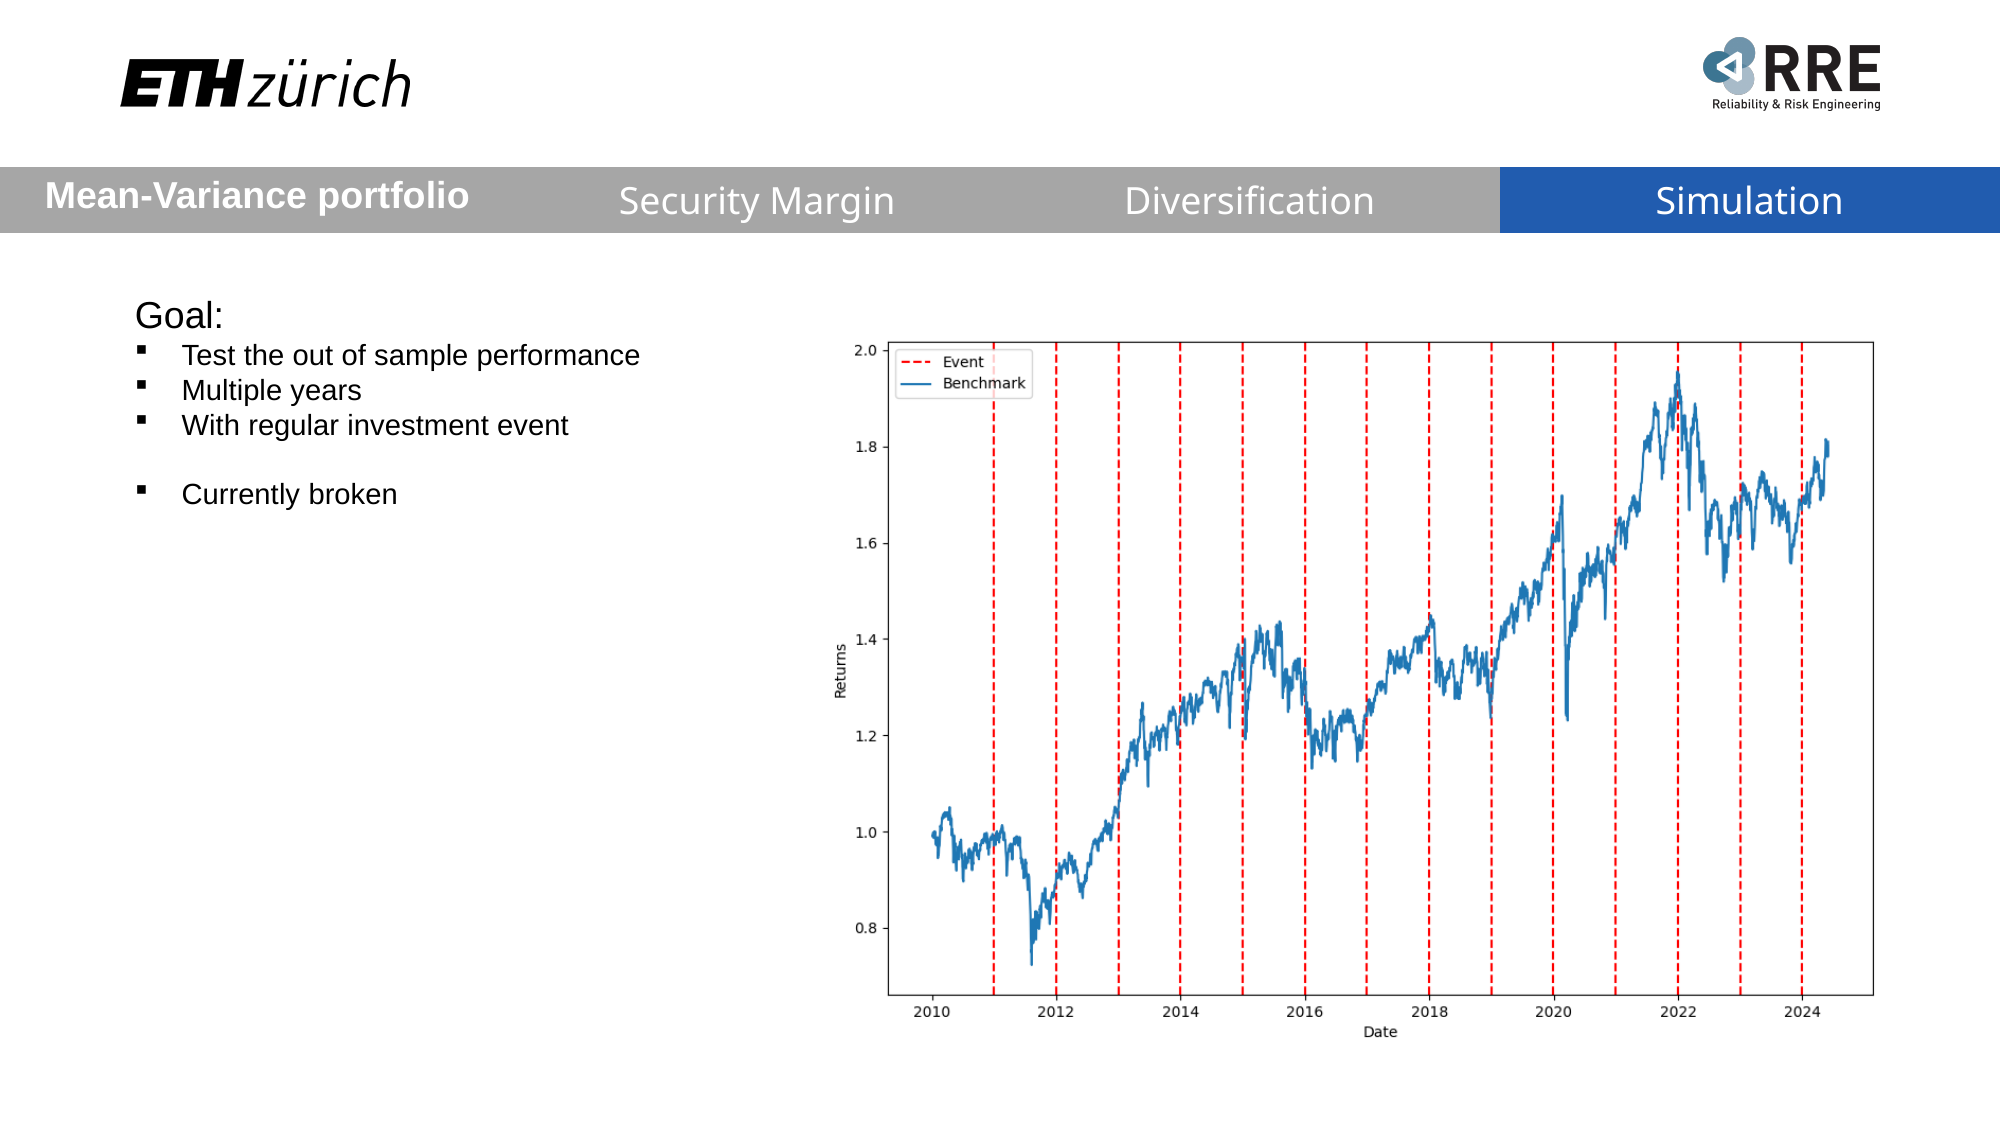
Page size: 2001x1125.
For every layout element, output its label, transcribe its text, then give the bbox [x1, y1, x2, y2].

table_header Simulation [1500, 167, 2000, 233]
picture [120, 59, 410, 107]
picture [1703, 37, 1880, 111]
table_header Security Margin [515, 167, 1000, 233]
text_box Goal: Test the out of sample performance Multiple years With regular investment event Currently broken [120, 283, 729, 519]
table_header Mean-Variance portfolio [0, 167, 515, 233]
picture [729, 240, 2000, 1088]
table_header Diversification [1000, 167, 1500, 233]
